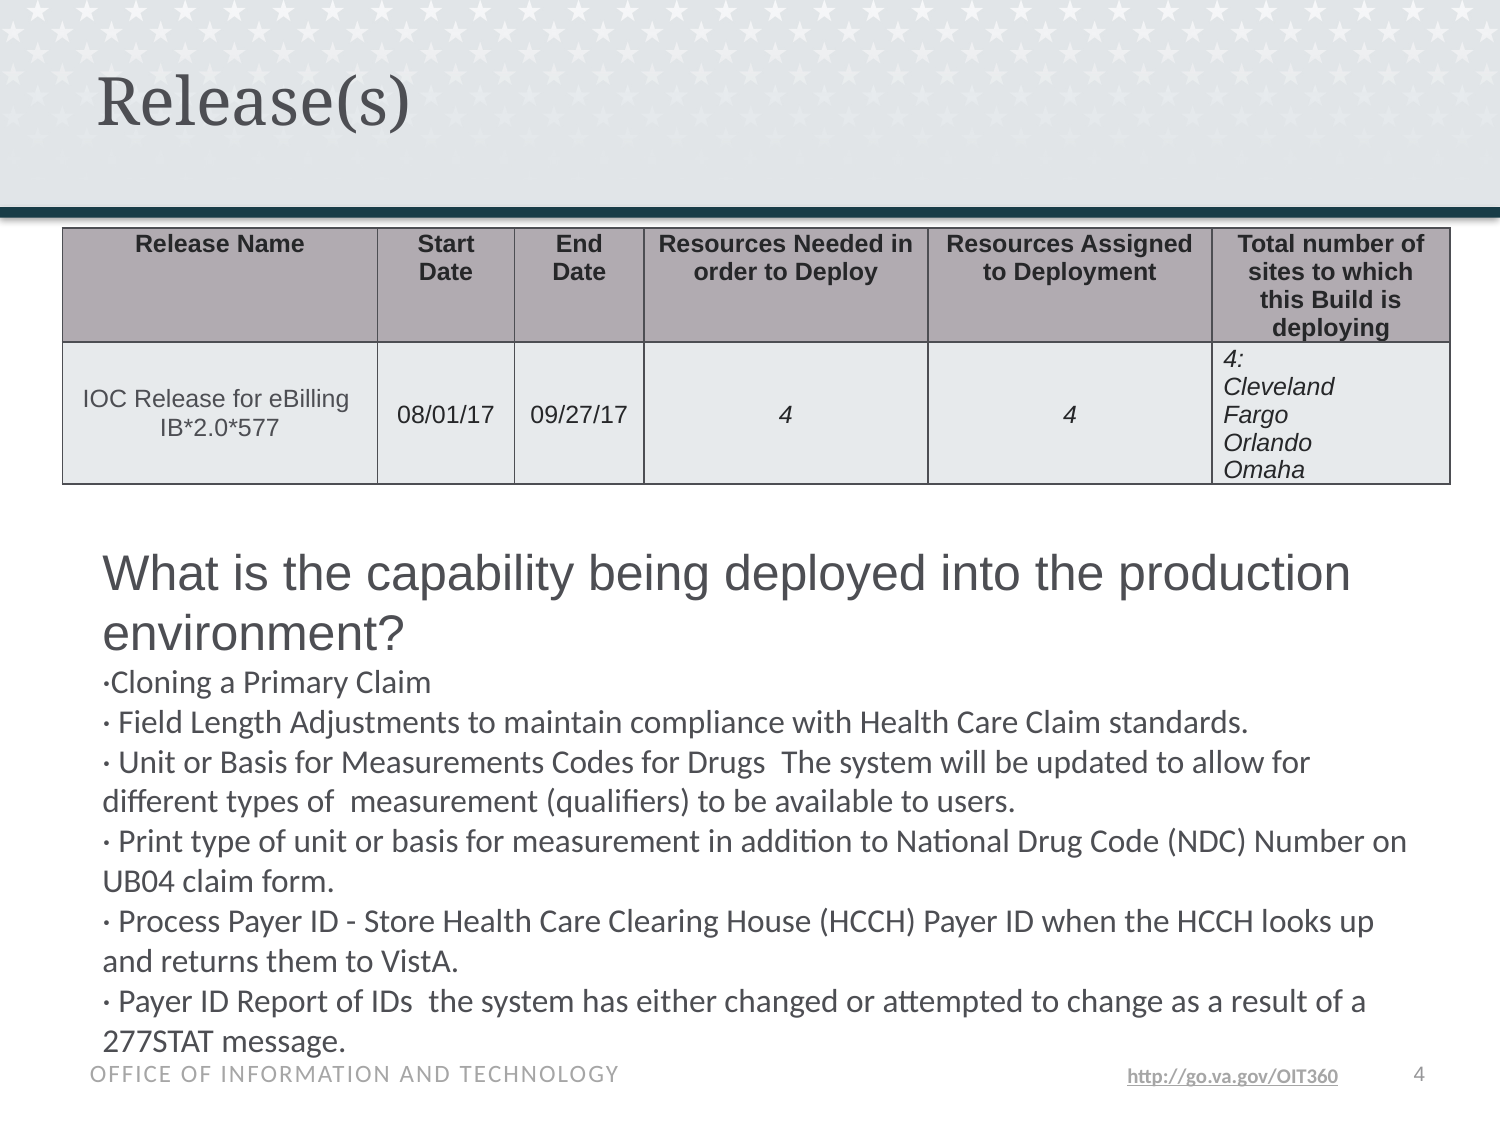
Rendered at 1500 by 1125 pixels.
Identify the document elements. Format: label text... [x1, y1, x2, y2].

table_header Resources Assigned to Deployment [929, 229, 1211, 341]
table_cell 4: Cleveland Fargo Orlando Omaha [1213, 343, 1449, 483]
text_box What is the capability being deployed into the production environment? ·Cloning a Primary Claim · Field Length Adjustments to maintain compliance with Health Care Claim standards. · Unit or Basis for Measurements Codes for Drugs The system will be updated to allow for different types of measurement (qualifiers) to be available to users. · Print type of unit or basis for measurement in addition to National Drug Code (NDC) Number on UB04 claim form. · Process Payer ID - Store Health Care Clearing House (HCCH) Payer ID when the HCCH looks up and returns them to VistA. · Payer ID Report of IDs the system has either changed or attempted to change as a result of a 277STAT message. [87, 532, 1425, 1067]
picture [0, 0, 1500, 207]
table_cell 4 [929, 343, 1211, 483]
table_header Resources Needed in order to Deploy [645, 229, 927, 341]
title Release(s) [81, 0, 1282, 200]
slide_number 3 [1074, 1067, 1425, 1103]
table_cell 08/01/17 [378, 343, 514, 483]
table_cell IOC Release for eBilling IB*2.0*577 [63, 343, 377, 483]
table_header Start Date [378, 229, 514, 341]
table_header Release Name [63, 229, 377, 341]
table_header End Date [515, 229, 643, 341]
table_cell 4 [645, 343, 927, 483]
table_header Total number of sites to which this Build is deploying [1213, 229, 1449, 341]
table_cell 09/27/17 [515, 343, 643, 483]
